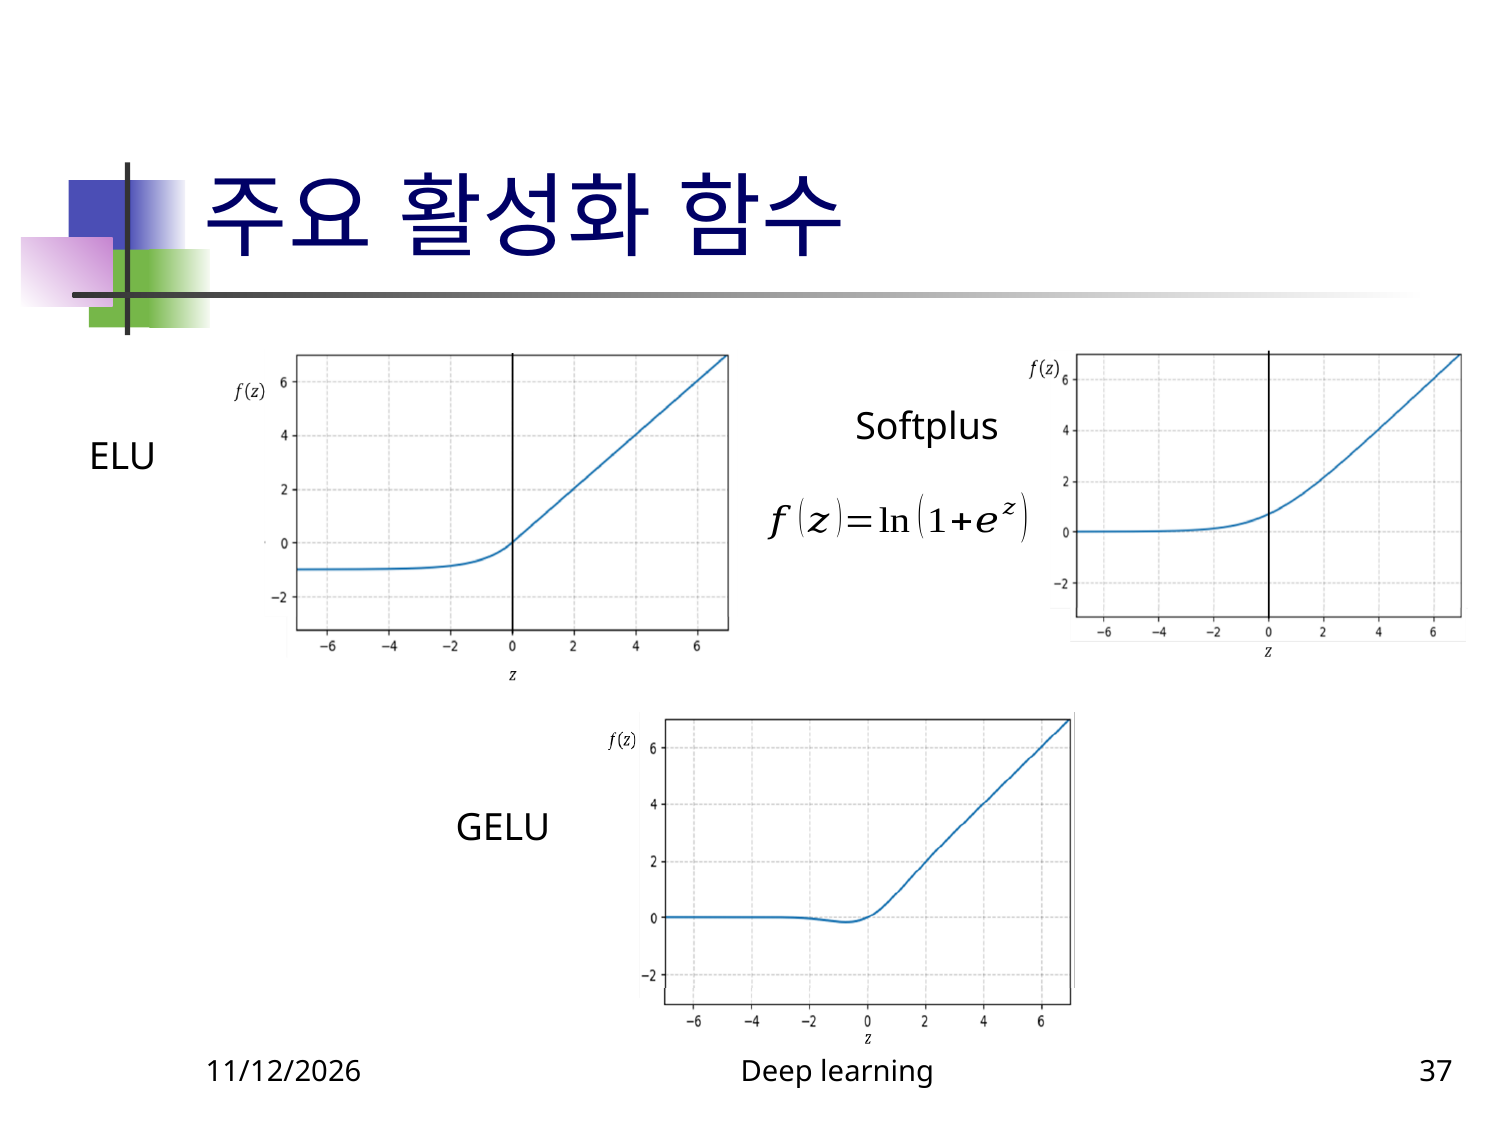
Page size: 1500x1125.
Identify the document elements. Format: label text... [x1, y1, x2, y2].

text_box GELU [440, 795, 566, 855]
footer Deep learning [600, 1058, 1075, 1100]
text_box Softplus [840, 394, 1014, 455]
title 주요 활성화 함수 [188, 35, 1468, 275]
text_box ELU [74, 424, 172, 485]
slide_number 37 [1155, 1024, 1468, 1100]
picture [1020, 349, 1468, 665]
picture [224, 349, 738, 688]
picture [599, 712, 1076, 1051]
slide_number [190, 1024, 504, 1100]
